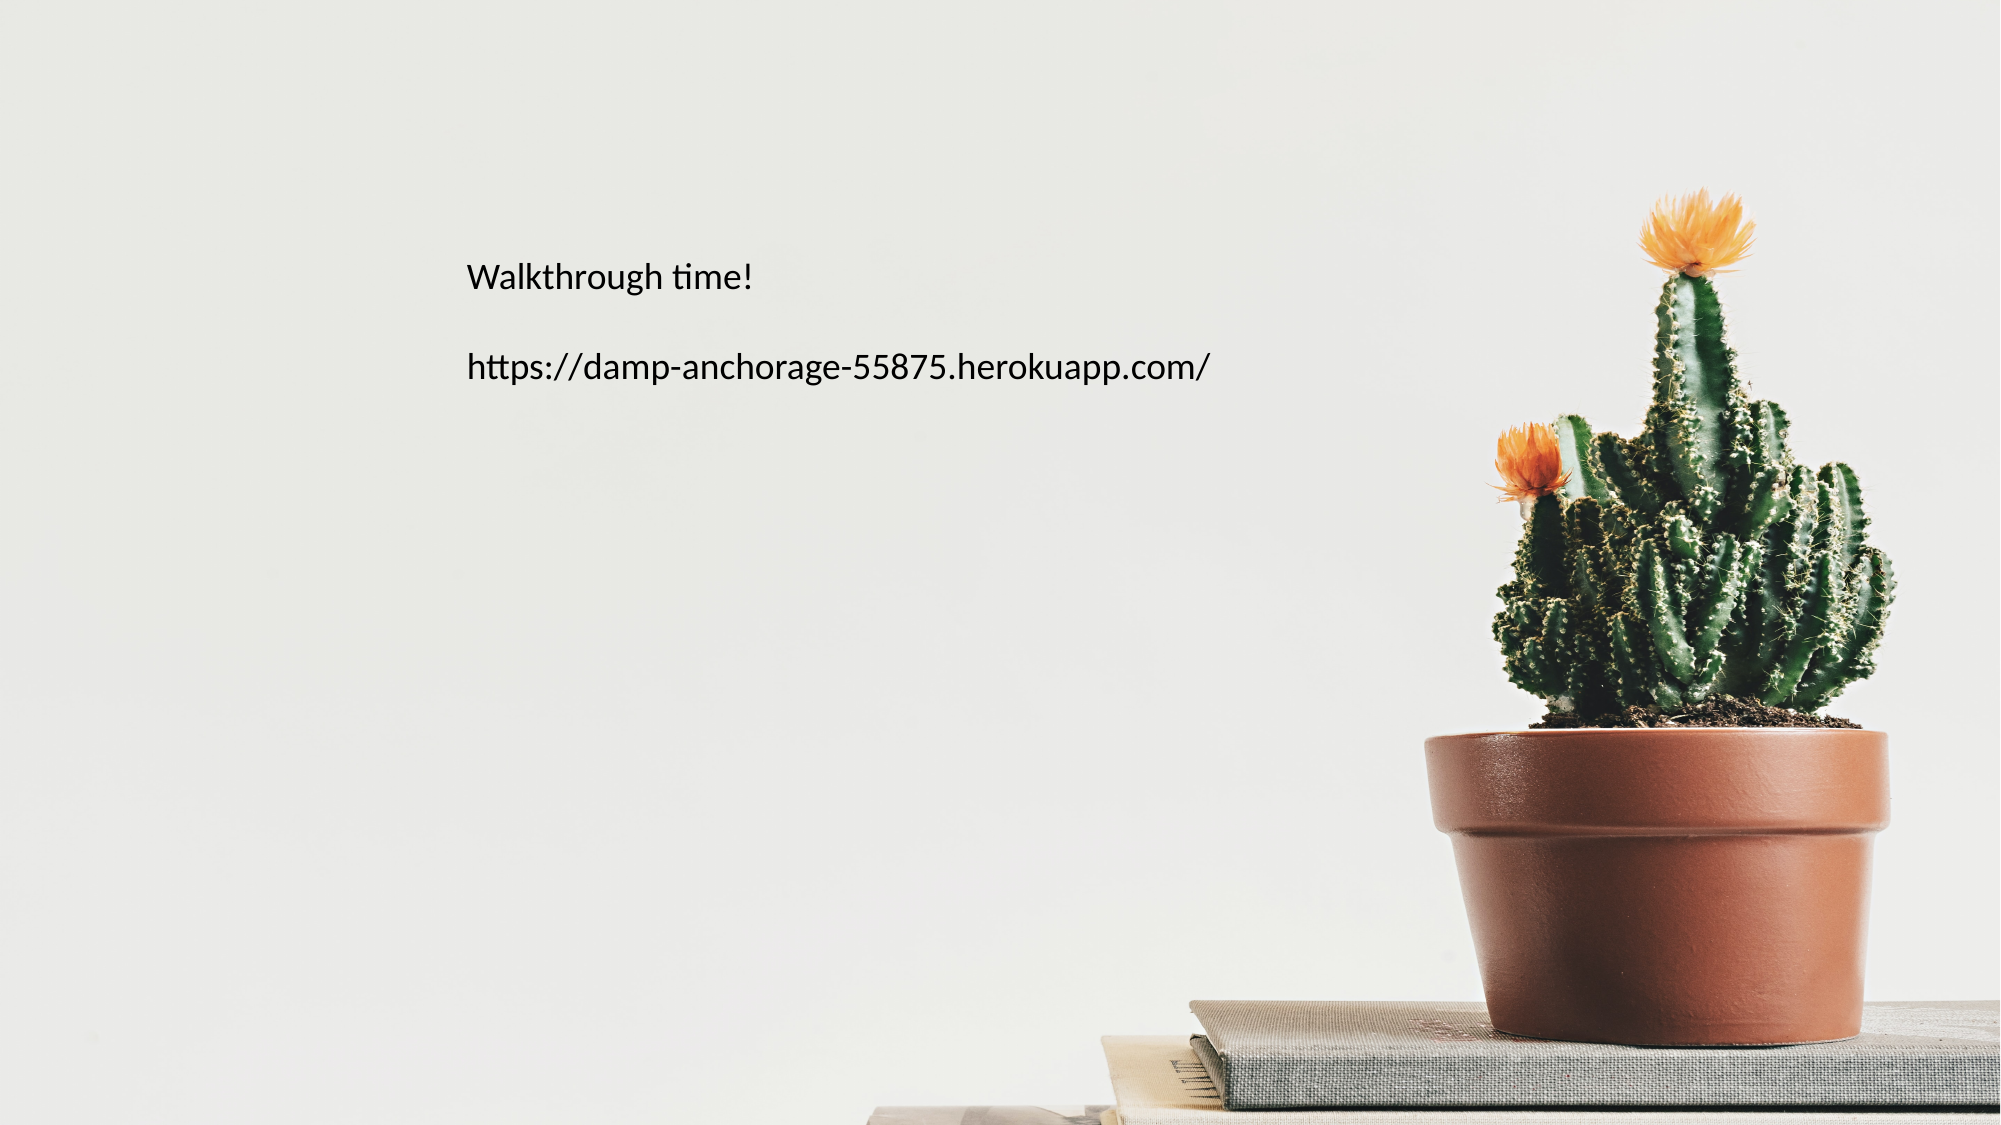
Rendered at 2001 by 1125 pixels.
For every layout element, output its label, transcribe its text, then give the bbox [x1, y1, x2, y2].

picture [0, 0, 2001, 1125]
text_box Walkthrough time! https://damp-anchorage-55875.herokuapp.com/ [452, 244, 1400, 394]
